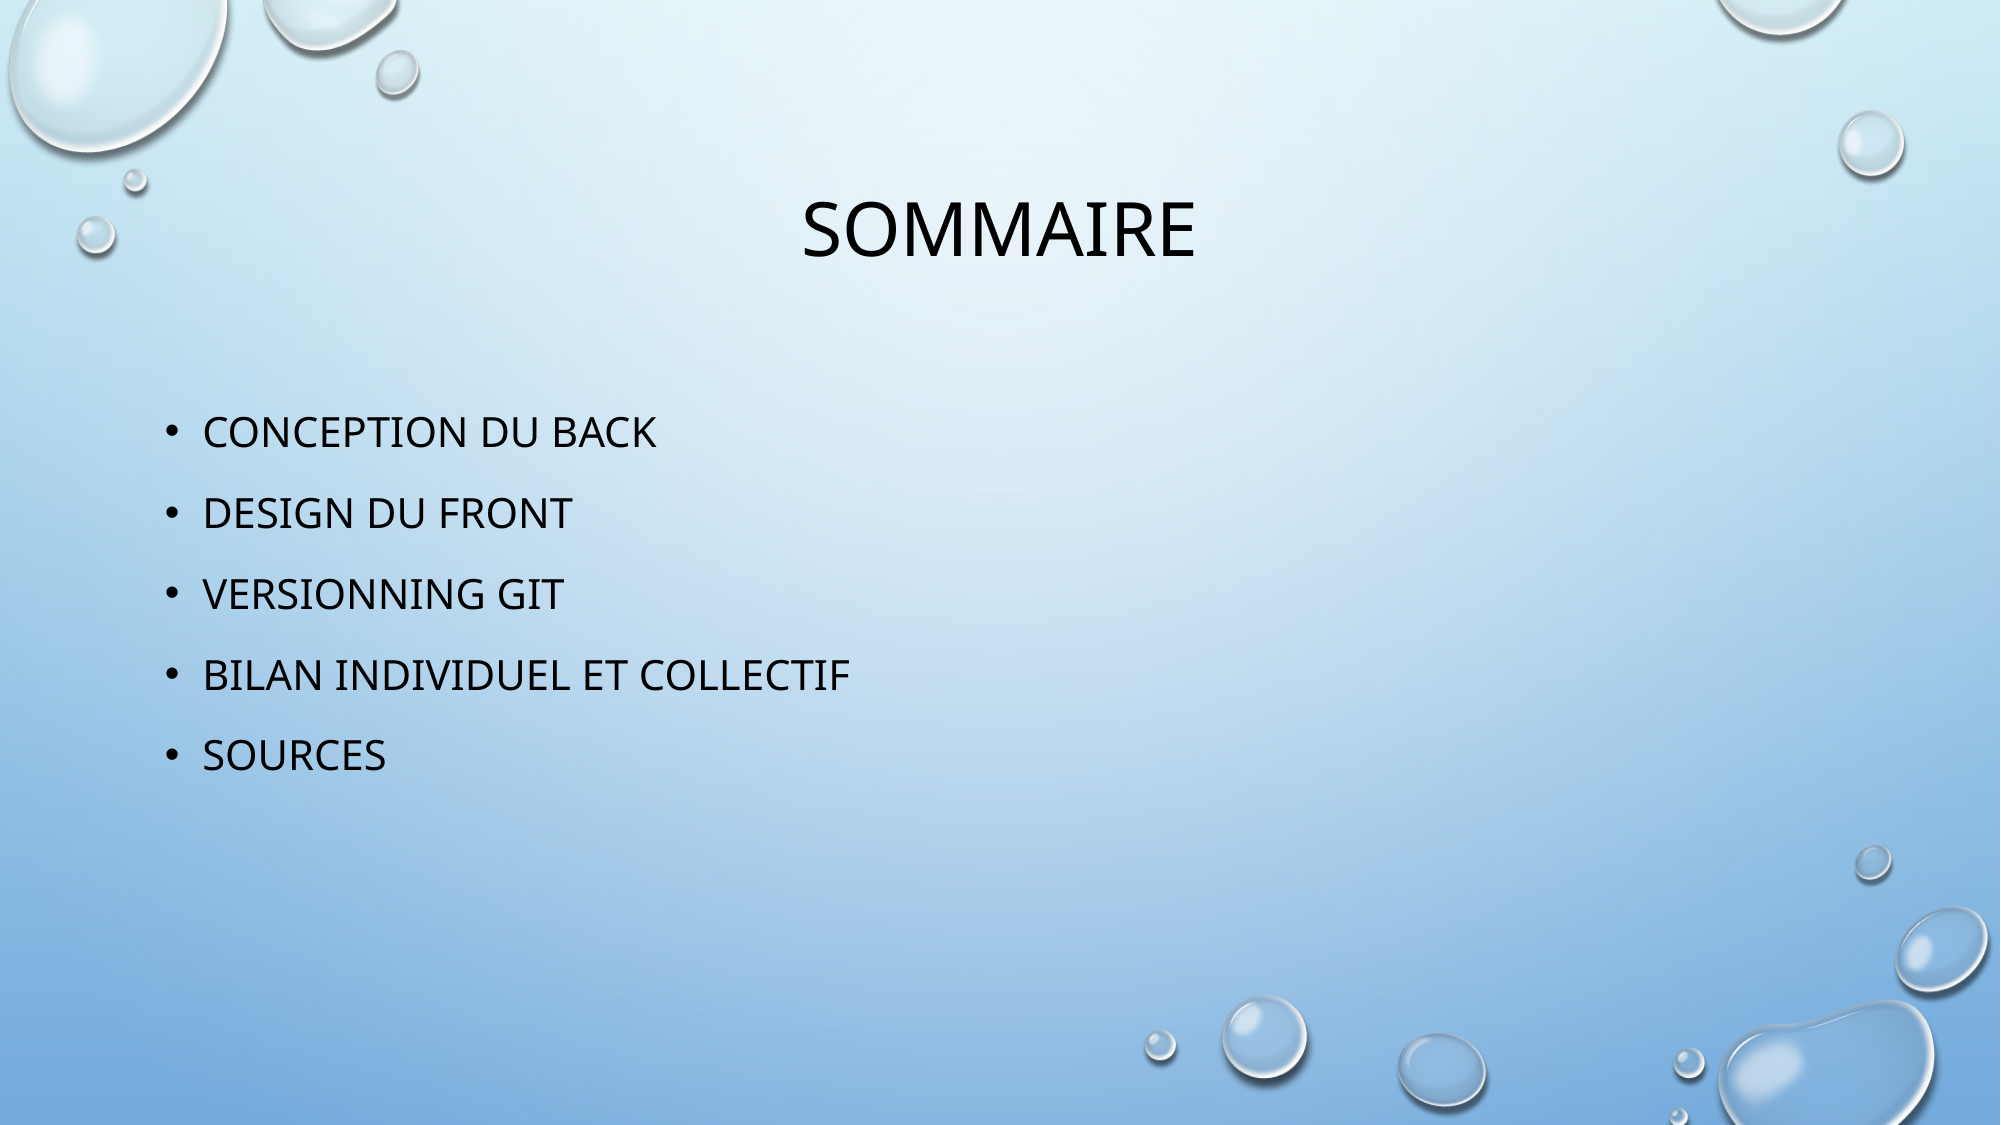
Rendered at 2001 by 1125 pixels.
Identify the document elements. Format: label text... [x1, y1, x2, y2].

title Sommaire [149, 101, 1851, 364]
list Conception du back Design du front Versionning GIT Bilan individuel et collectif sources [149, 388, 1850, 950]
picture [0, 0, 2000, 1125]
